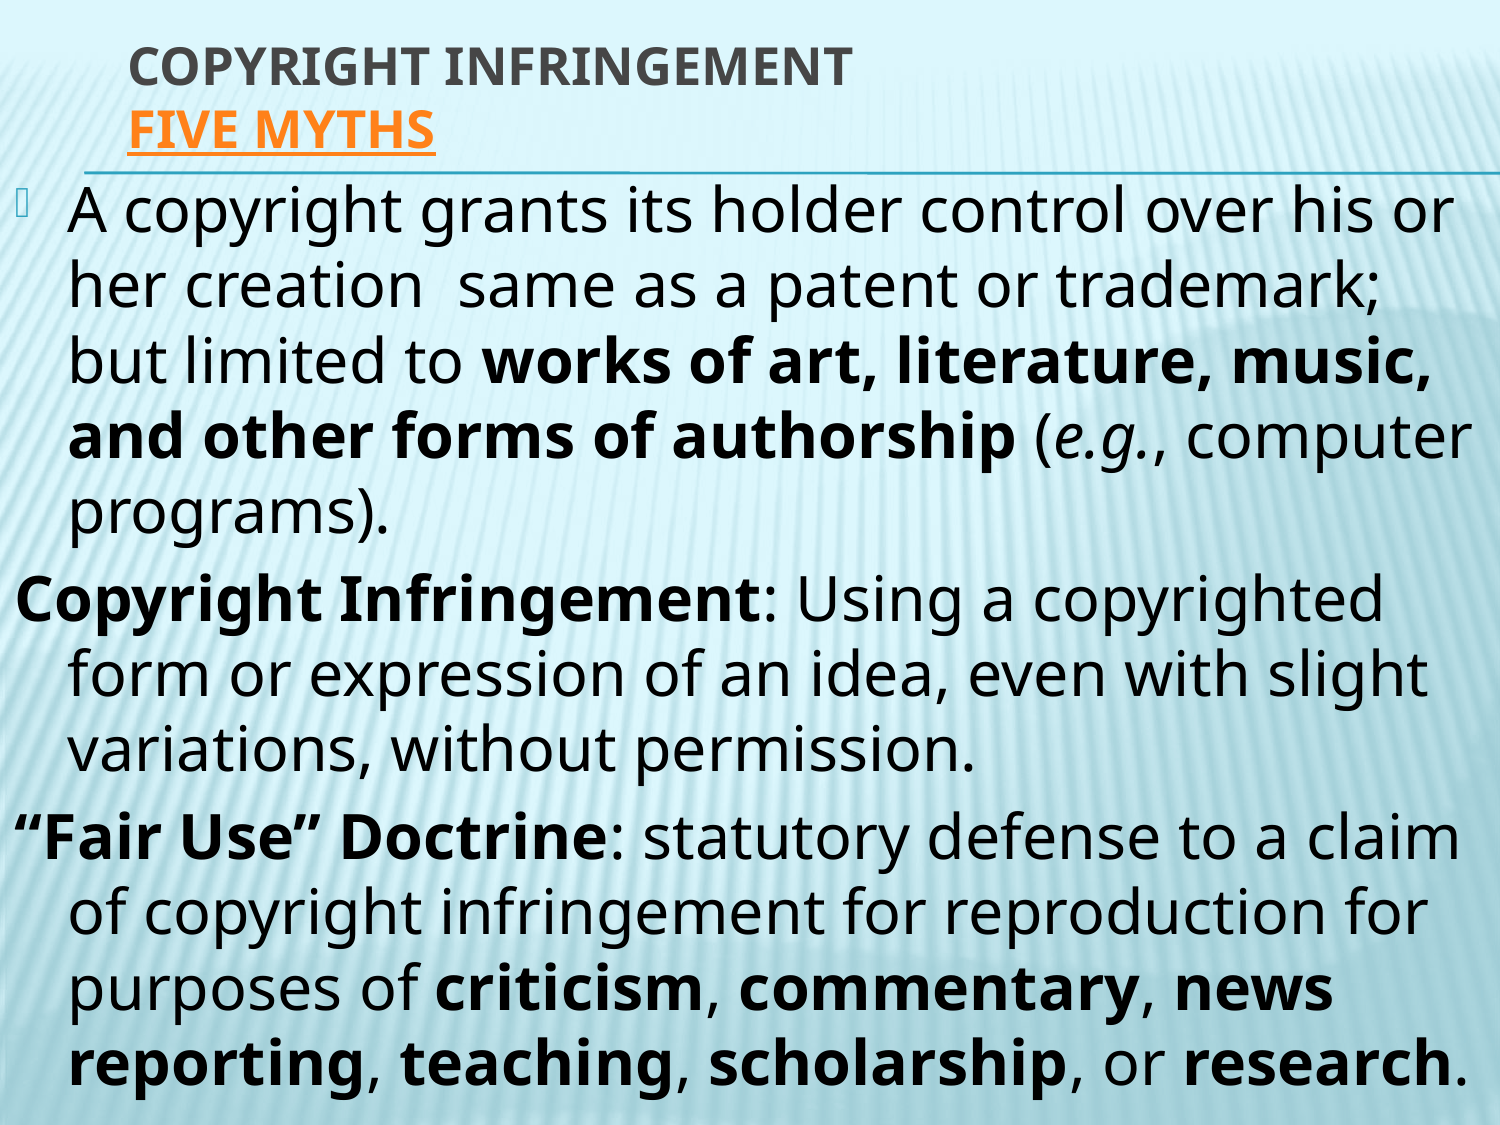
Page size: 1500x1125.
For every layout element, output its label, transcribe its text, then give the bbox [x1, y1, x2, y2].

list A copyright grants its holder control over his or her creation same as a patent or trademark; but limited to works of art, literature, music, and other forms of authorship (e.g., computer programs). Copyright Infringement: Using a copyrighted form or expression of an idea, even with slight variations, without permission. “Fair Use” Doctrine: statutory defense to a claim of copyright infringement for reproduction for purposes of criticism, commentary, news reporting, teaching, scholarship, or research. [0, 162, 1500, 1125]
title COPYRIGHT INFRINGEMENT FIVE MYTHS [112, 24, 1388, 162]
